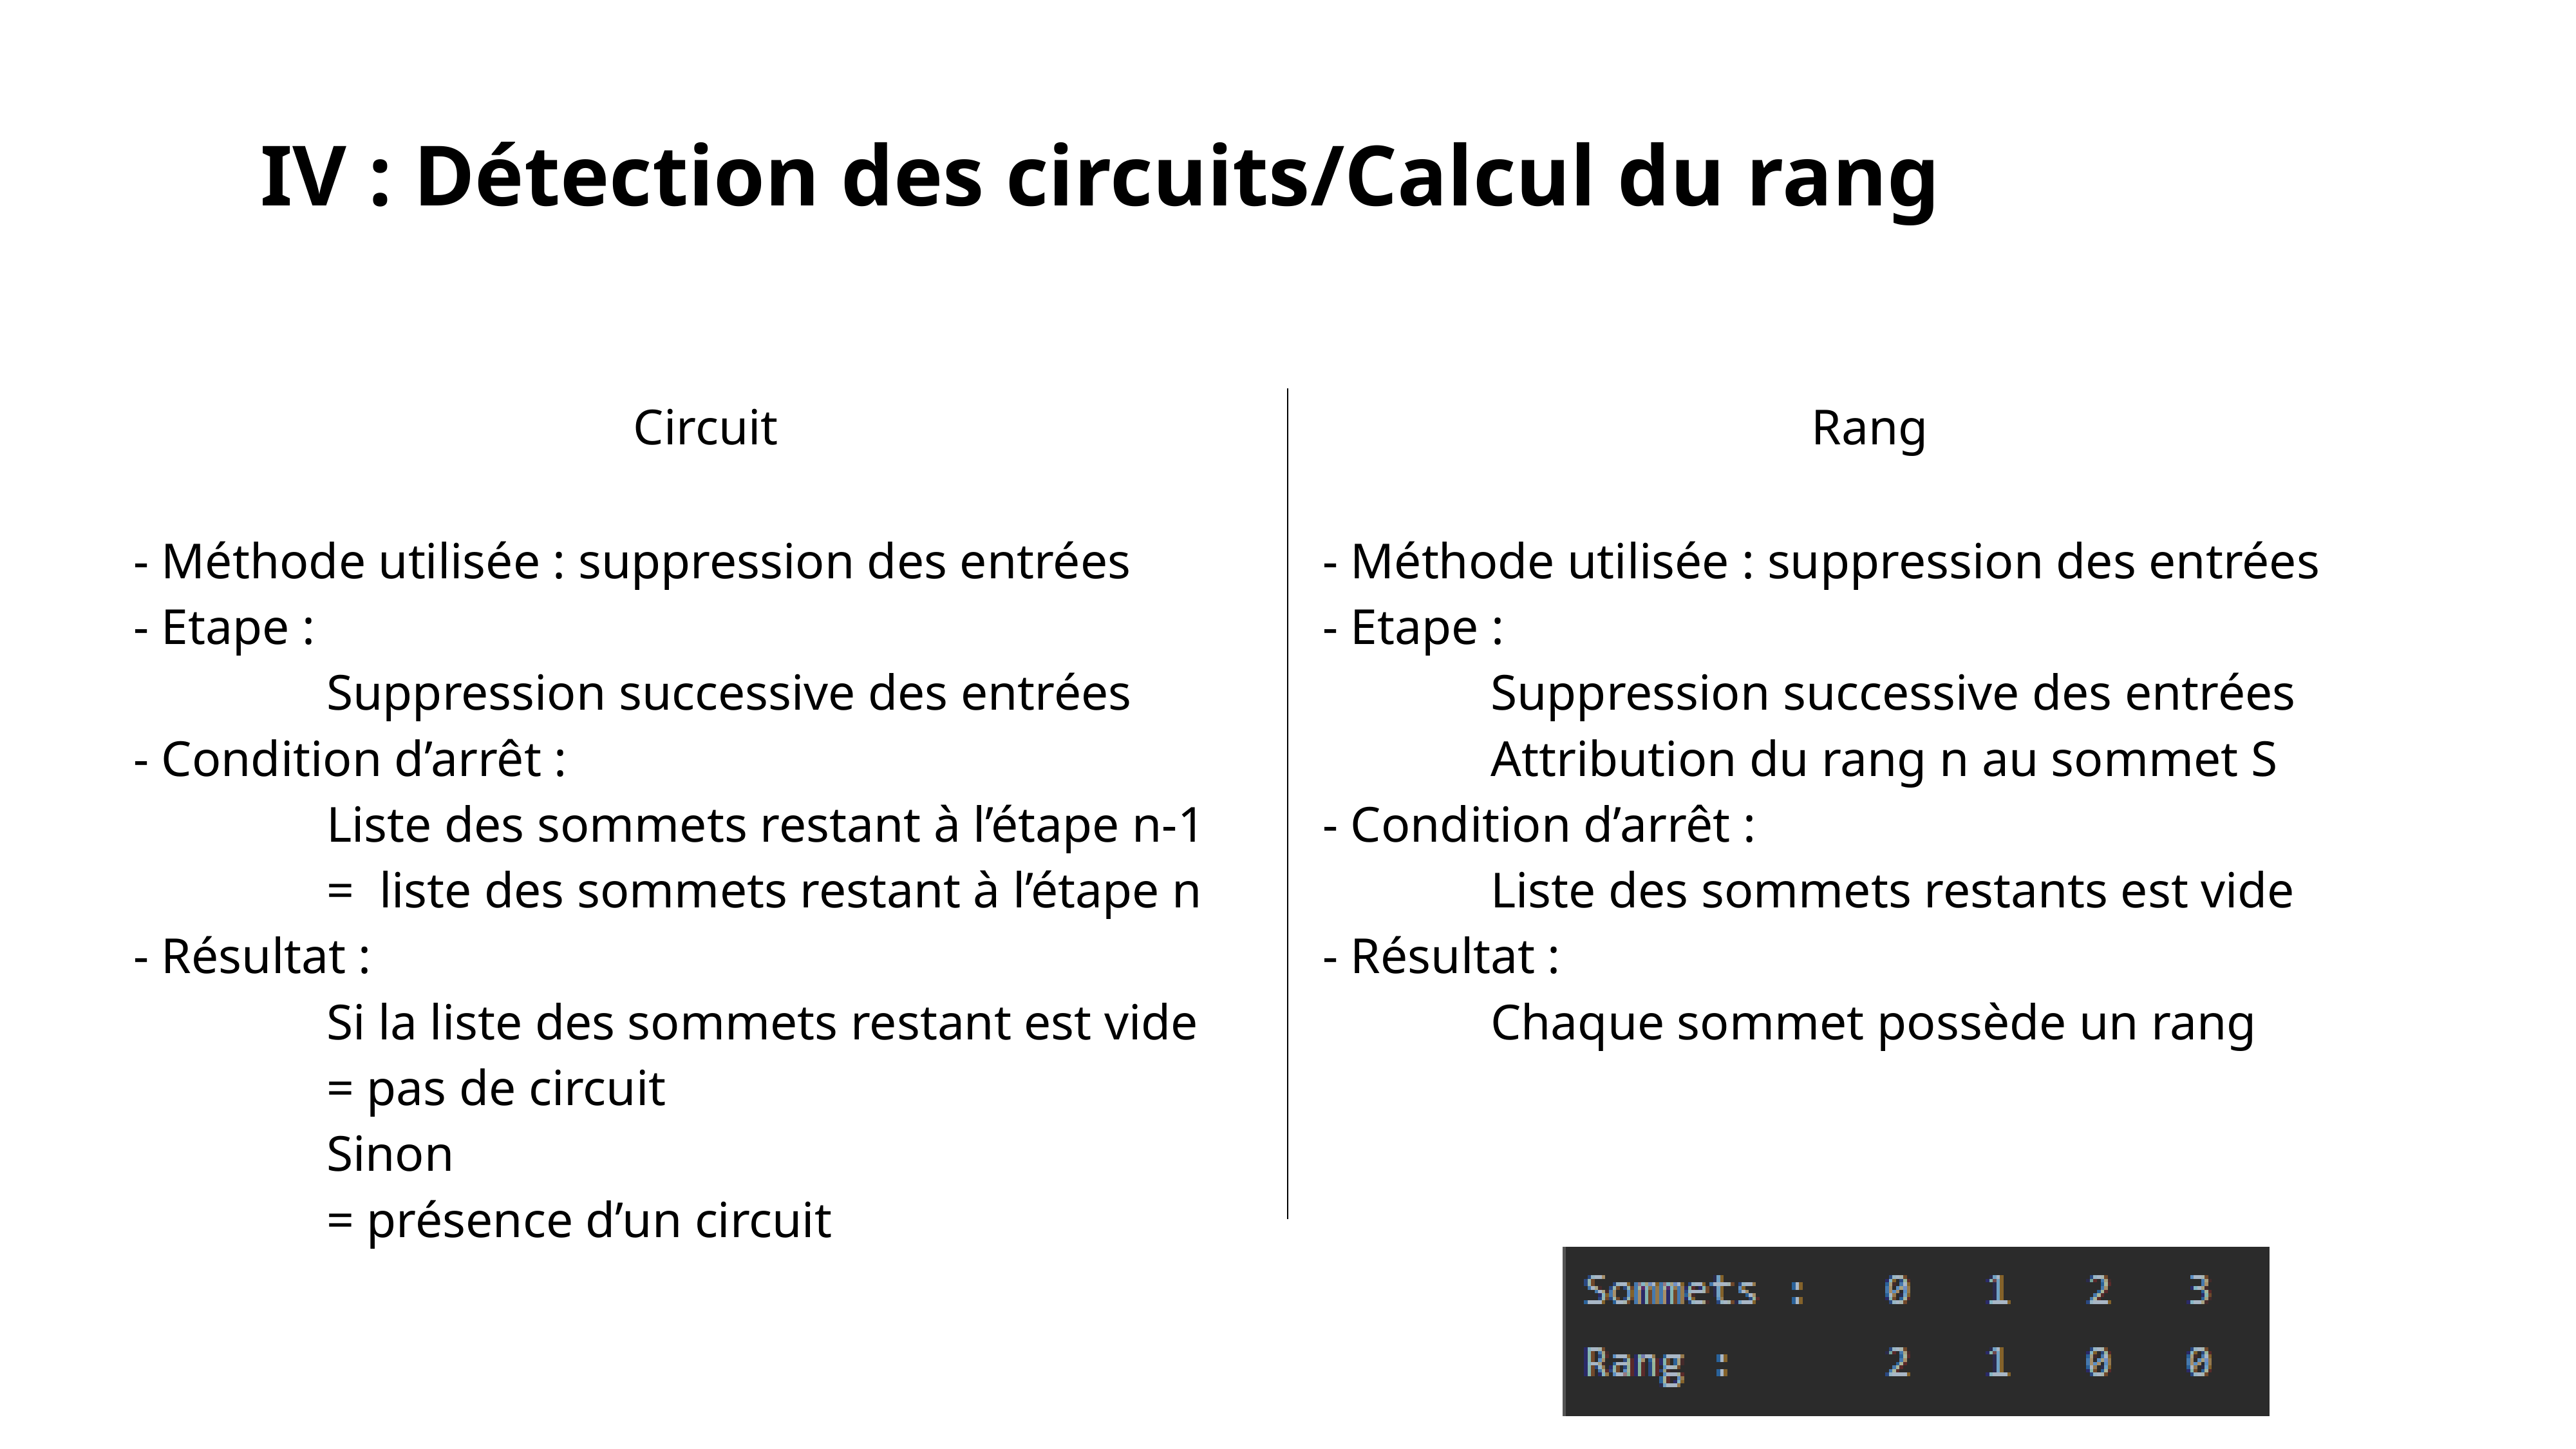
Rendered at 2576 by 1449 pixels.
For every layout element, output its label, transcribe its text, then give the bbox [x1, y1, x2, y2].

table_cell - Méthode utilisée : suppression des entrées - Etape : Suppression successive des entrées - Condition d’arrêt : Liste des sommets restant à l’étape n-1 = liste des sommets restant à l’étape n - Résultat : Si la liste des sommets restant est vide = pas de circuit Sinon = présence d’un circuit [124, 456, 1287, 1219]
table_header Rang [1288, 388, 2452, 456]
text_box IV : Détection des circuits/Calcul du rang [250, 117, 2139, 227]
table_cell - Méthode utilisée : suppression des entrées - Etape : Suppression successive des entrées Attribution du rang n au sommet S - Condition d’arrêt : Liste des sommets restants est vide - Résultat : Chaque sommet possède un rang [1288, 456, 2452, 1219]
table_header Circuit [124, 388, 1287, 456]
picture [1563, 1247, 2270, 1416]
